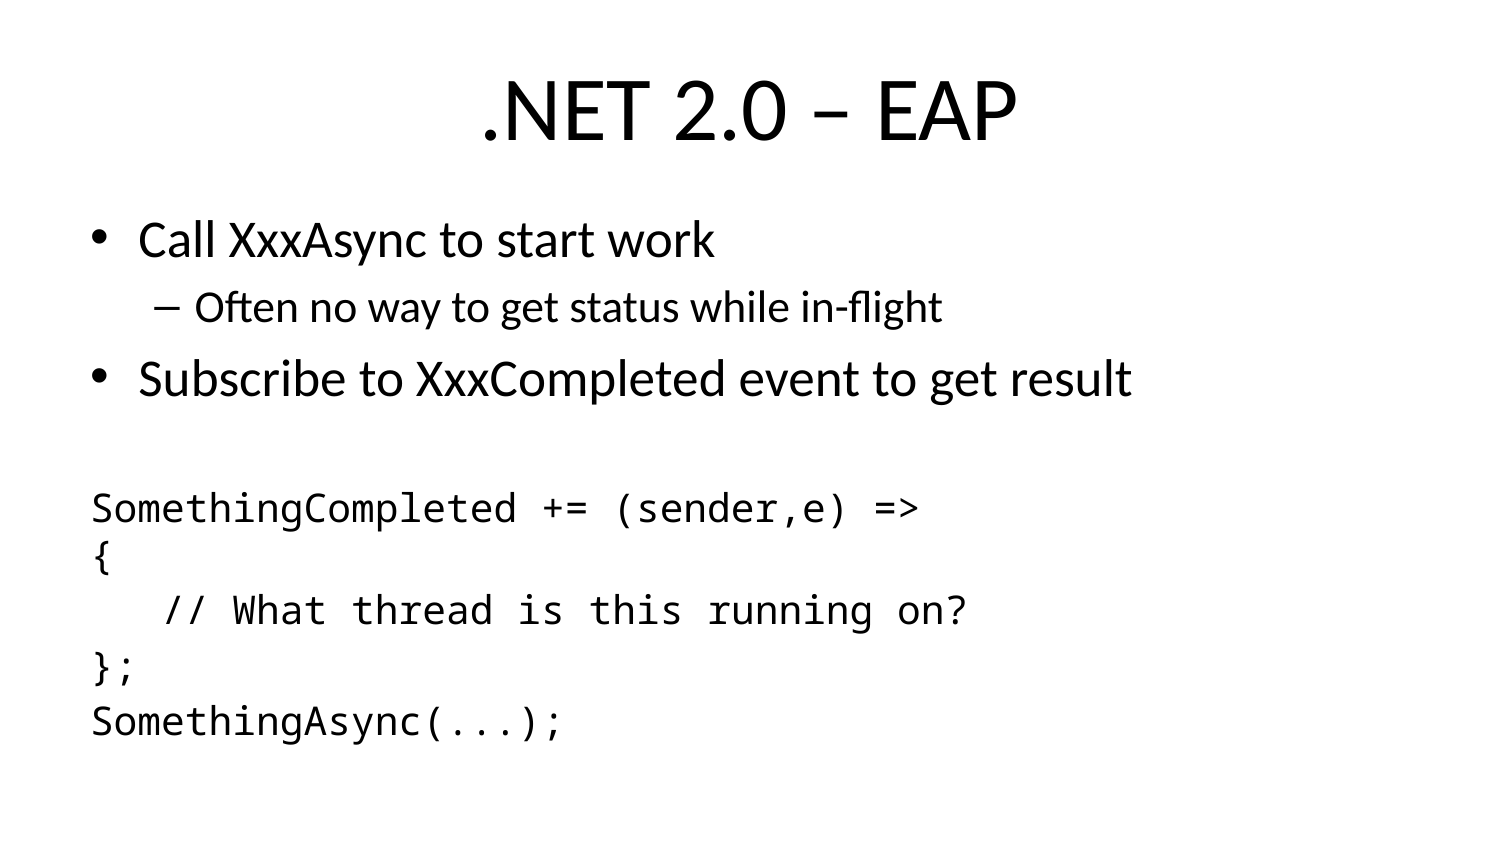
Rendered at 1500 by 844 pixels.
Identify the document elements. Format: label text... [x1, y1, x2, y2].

list Call XxxAsync to start work Often no way to get status while in-flight Subscribe to XxxCompleted event to get result SomethingCompleted += (sender,e) => { // What thread is this running on? }; SomethingAsync(...); [75, 196, 1425, 754]
title .NET 2.0 – EAP [75, 33, 1425, 175]
